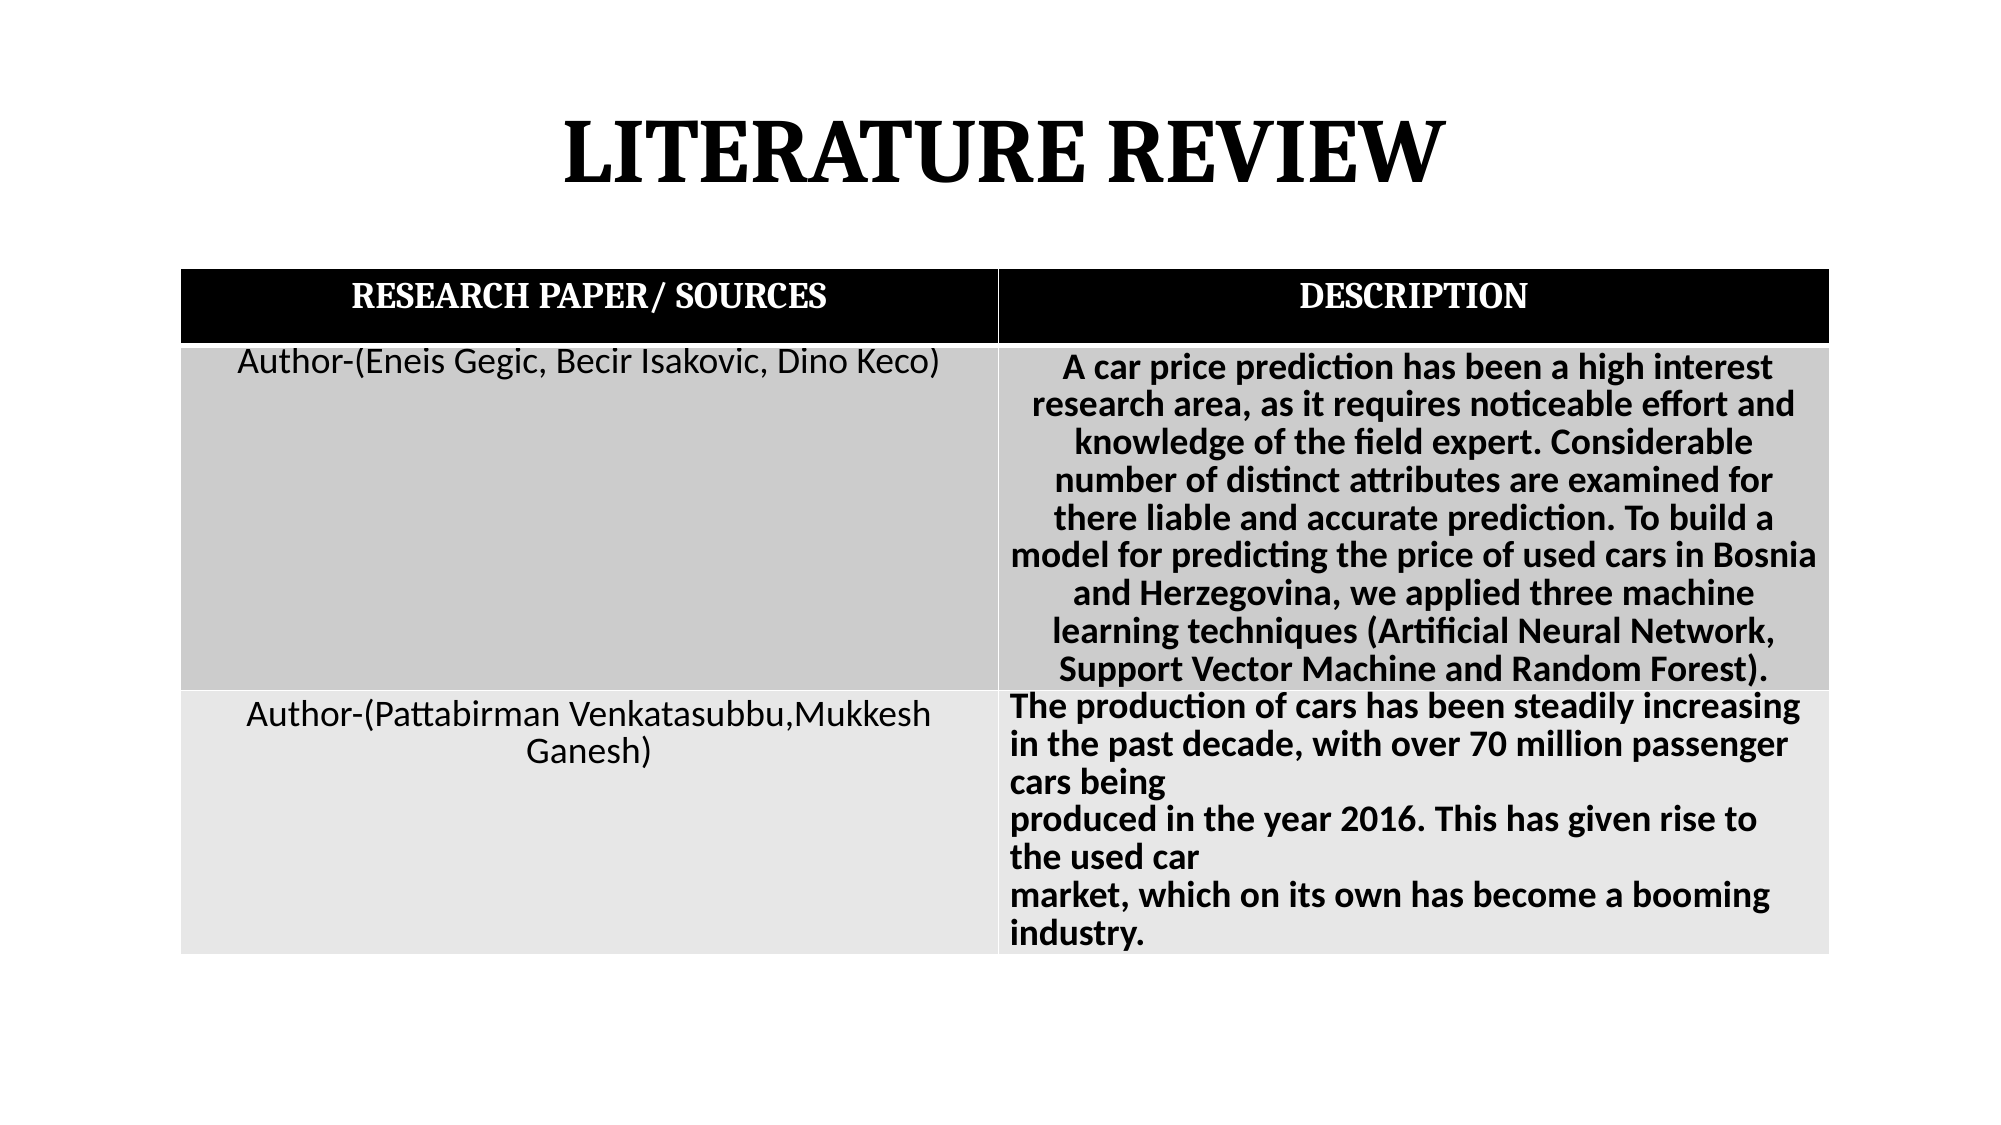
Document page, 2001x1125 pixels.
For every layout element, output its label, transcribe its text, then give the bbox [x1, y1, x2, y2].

table_cell Author-(Pattabirman Venkatasubbu,Mukkesh Ganesh) [181, 691, 998, 954]
table_cell A car price prediction has been a high interest research area, as it requires noticeable effort and knowledge of the field expert. Considerable number of distinct attributes are examined for there liable and accurate prediction. To build a model for predicting the price of used cars in Bosnia and Herzegovina, we applied three machine learning techniques (Artificial Neural Network, Support Vector Machine and Random Forest). [999, 348, 1829, 690]
table_header DESCRIPTION [999, 269, 1829, 343]
table_cell Author-(Eneis Gegic, Becir Isakovic, Dino Keco) [181, 348, 998, 690]
table_header RESEARCH PAPER/ SOURCES [181, 269, 998, 343]
table_cell The production of cars has been steadily increasing in the past decade, with over 70 million passenger cars being produced in the year 2016. This has given rise to the used car market, which on its own has become a booming industry. [999, 691, 1829, 954]
title LITERATURE REVIEW [180, 47, 1830, 246]
